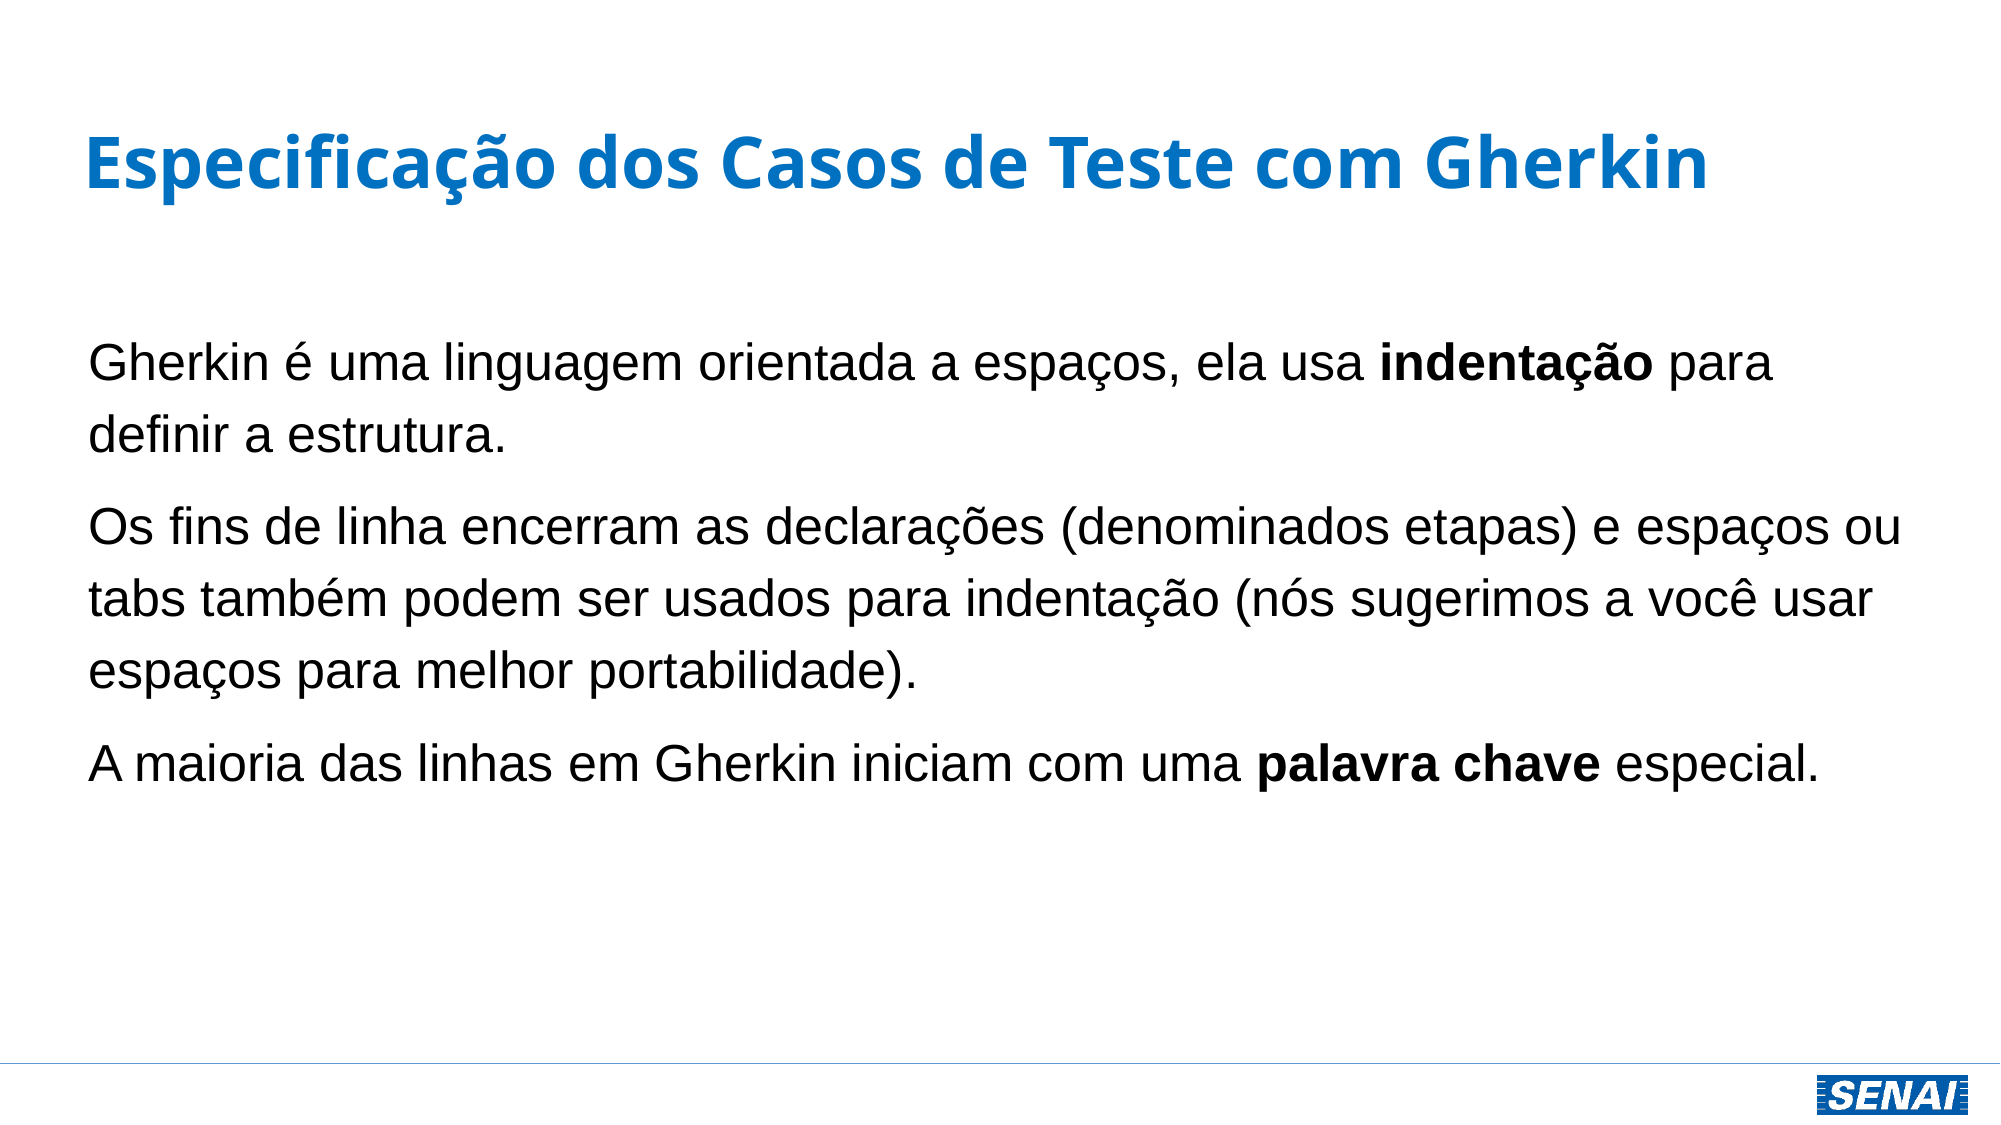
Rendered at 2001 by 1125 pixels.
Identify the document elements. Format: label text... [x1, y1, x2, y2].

title Especificação dos Casos de Teste com Gherkin [68, 97, 1932, 234]
picture [1817, 1075, 1968, 1115]
list Gherkin é uma linguagem orientada a espaços, ela usa indentação para definir a estrutura. Os fins de linha encerram as declarações (denominados etapas) e espaços ou tabs também podem ser usados para indentação (nós sugerimos a você usar espaços para melhor portabilidade). A maioria das linhas em Gherkin iniciam com uma palavra chave especial. [68, 298, 1932, 1000]
